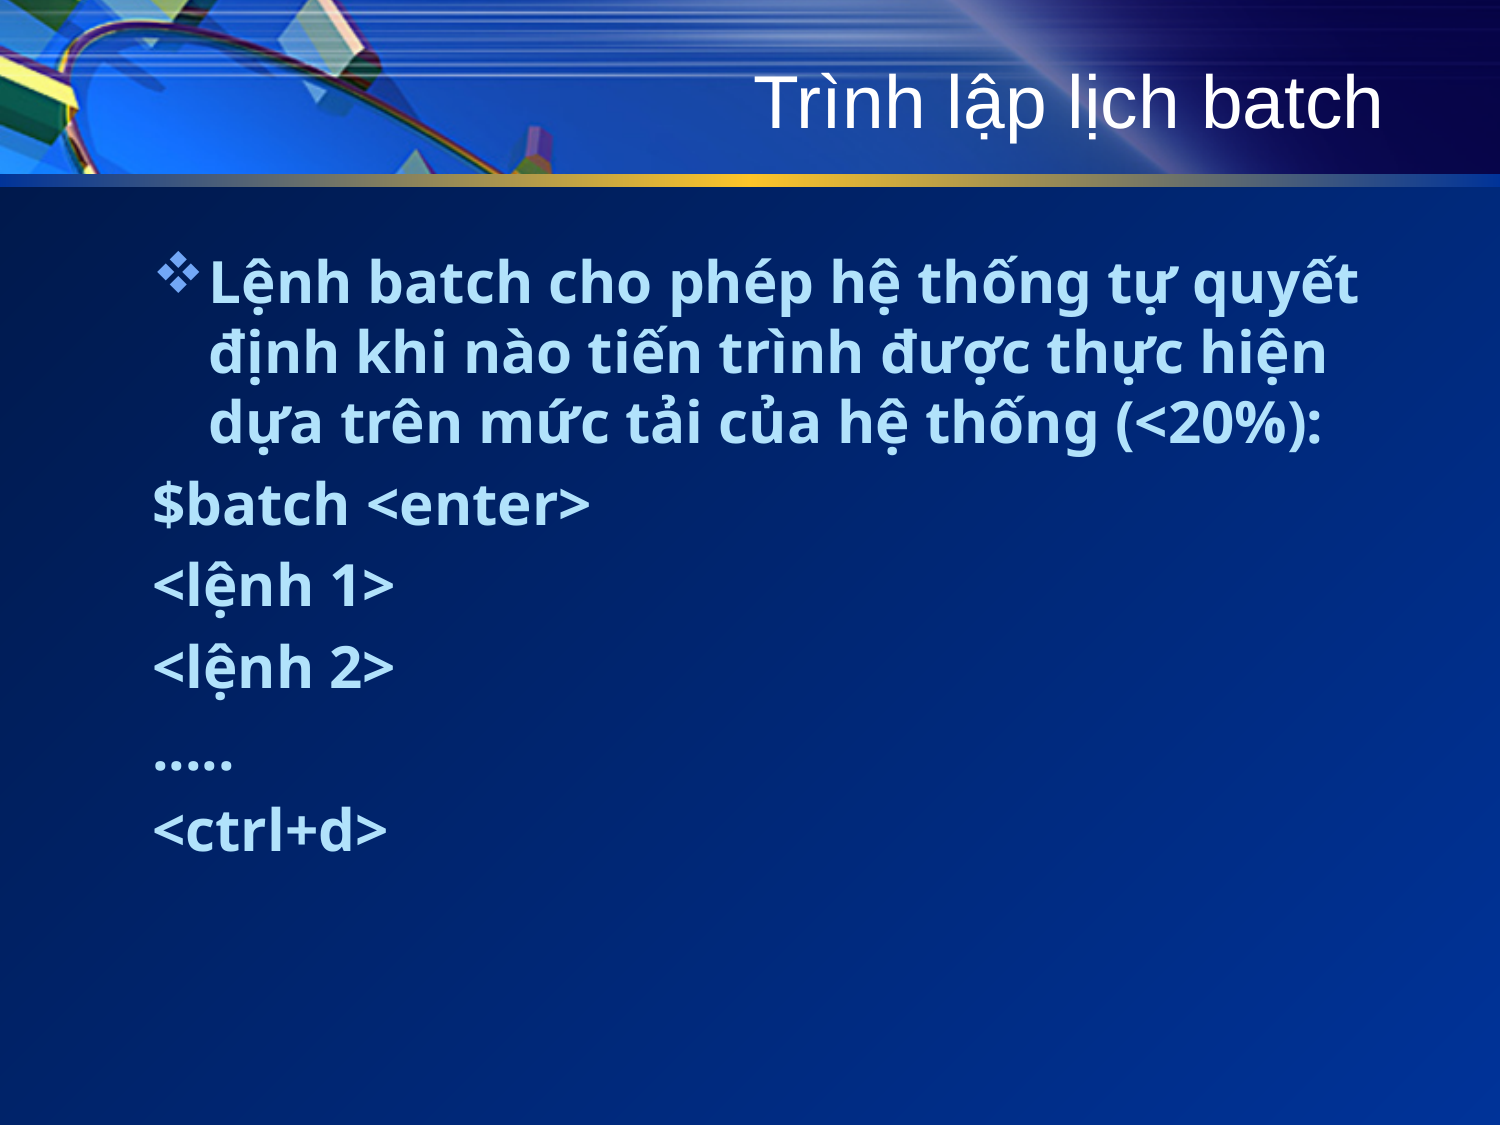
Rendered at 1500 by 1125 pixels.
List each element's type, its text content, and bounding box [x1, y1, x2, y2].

list Lệnh batch cho phép hệ thống tự quyết định khi nào tiến trình được thực hiện dựa trên mức tải của hệ thống (<20%): $batch <enter> <lệnh 1> <lệnh 2> ..... <ctrl+d> [137, 237, 1426, 1063]
title Trình lập lịch batch [162, 52, 1401, 145]
picture [0, 0, 1500, 175]
